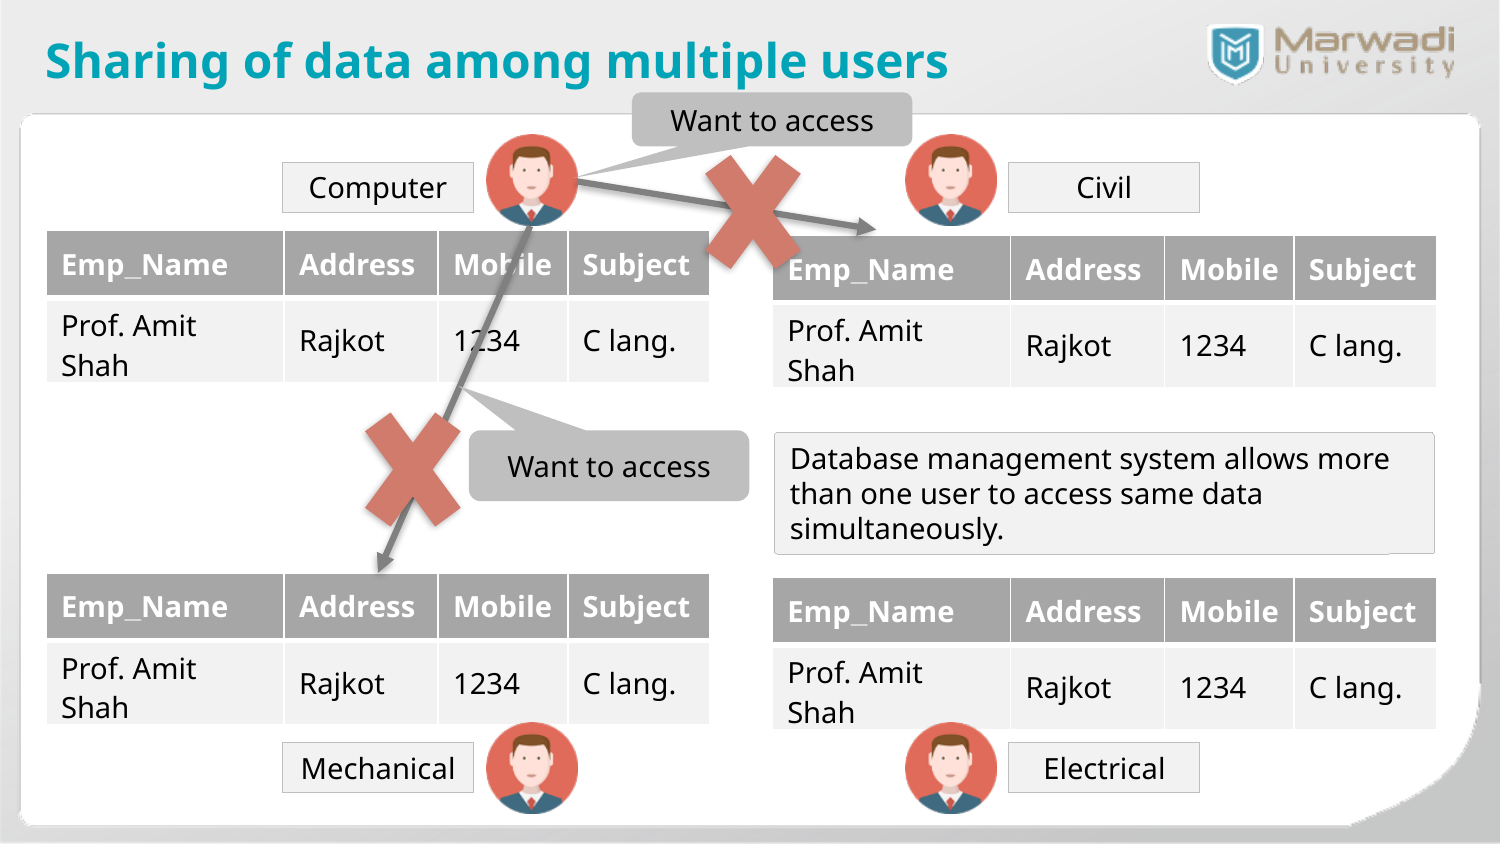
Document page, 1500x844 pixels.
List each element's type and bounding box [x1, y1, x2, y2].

text_box [377, 225, 531, 573]
picture [0, 0, 1500, 844]
text_box [577, 181, 877, 230]
